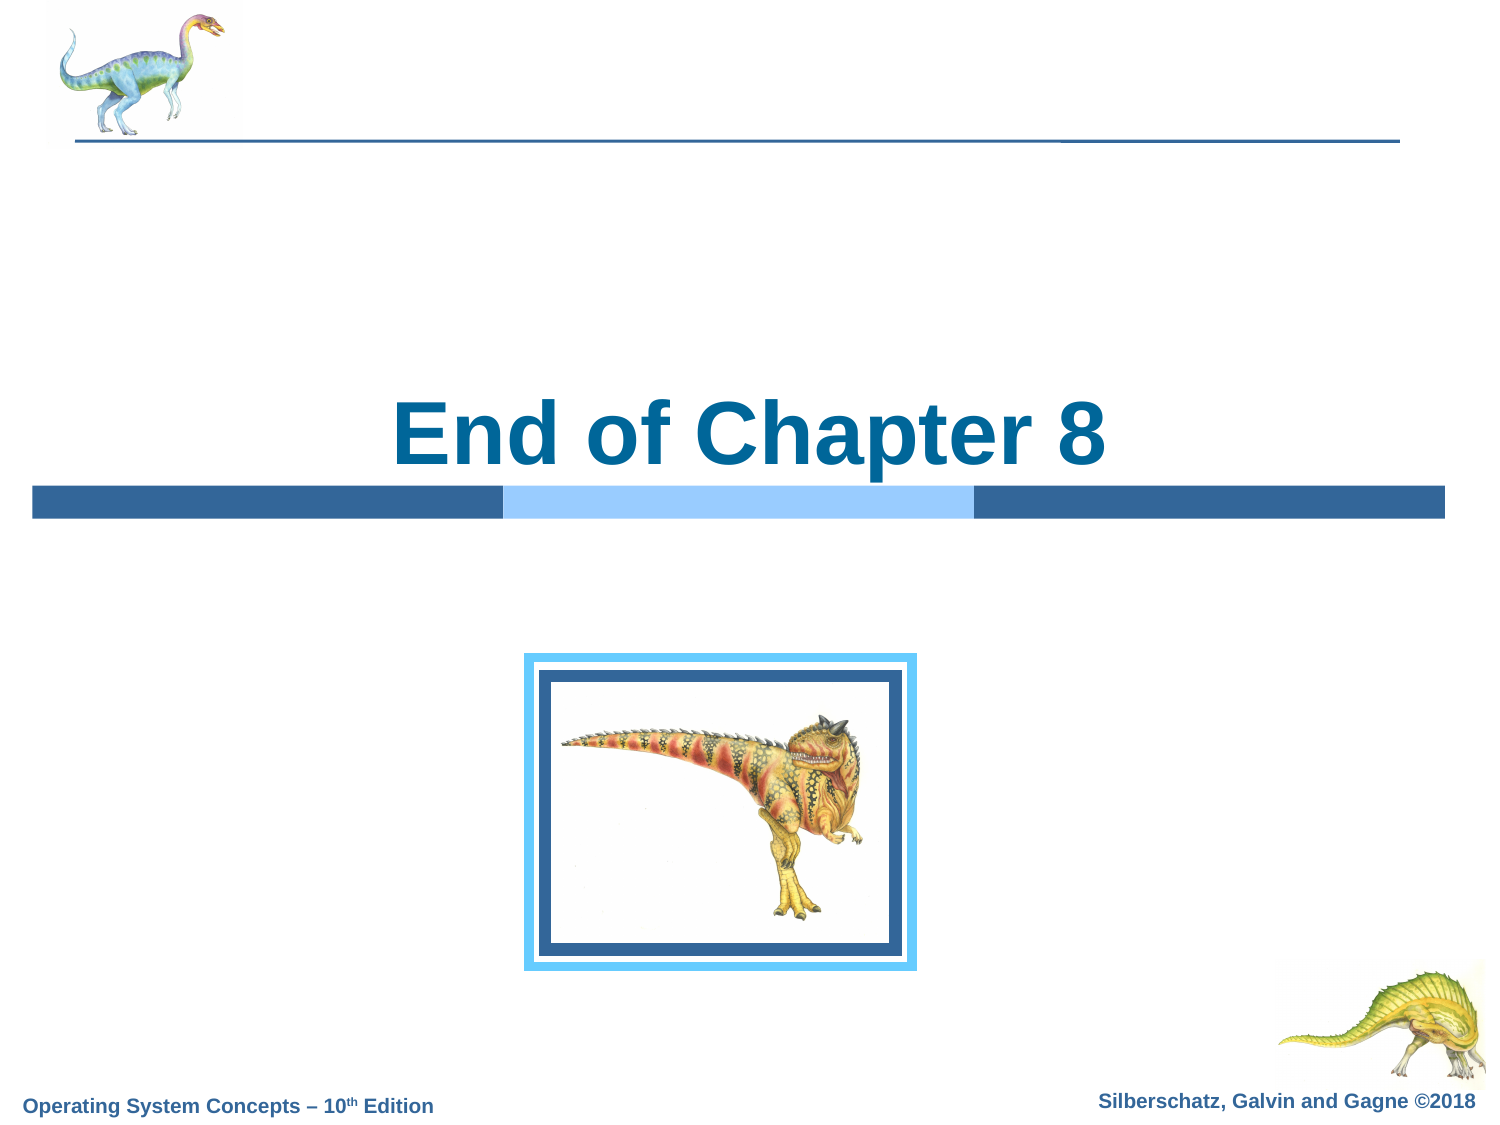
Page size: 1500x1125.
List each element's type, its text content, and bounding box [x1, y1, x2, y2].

picture [551, 682, 889, 943]
picture [1275, 959, 1486, 1090]
picture [46, 0, 243, 149]
title End of Chapter 8 [112, 133, 1388, 483]
